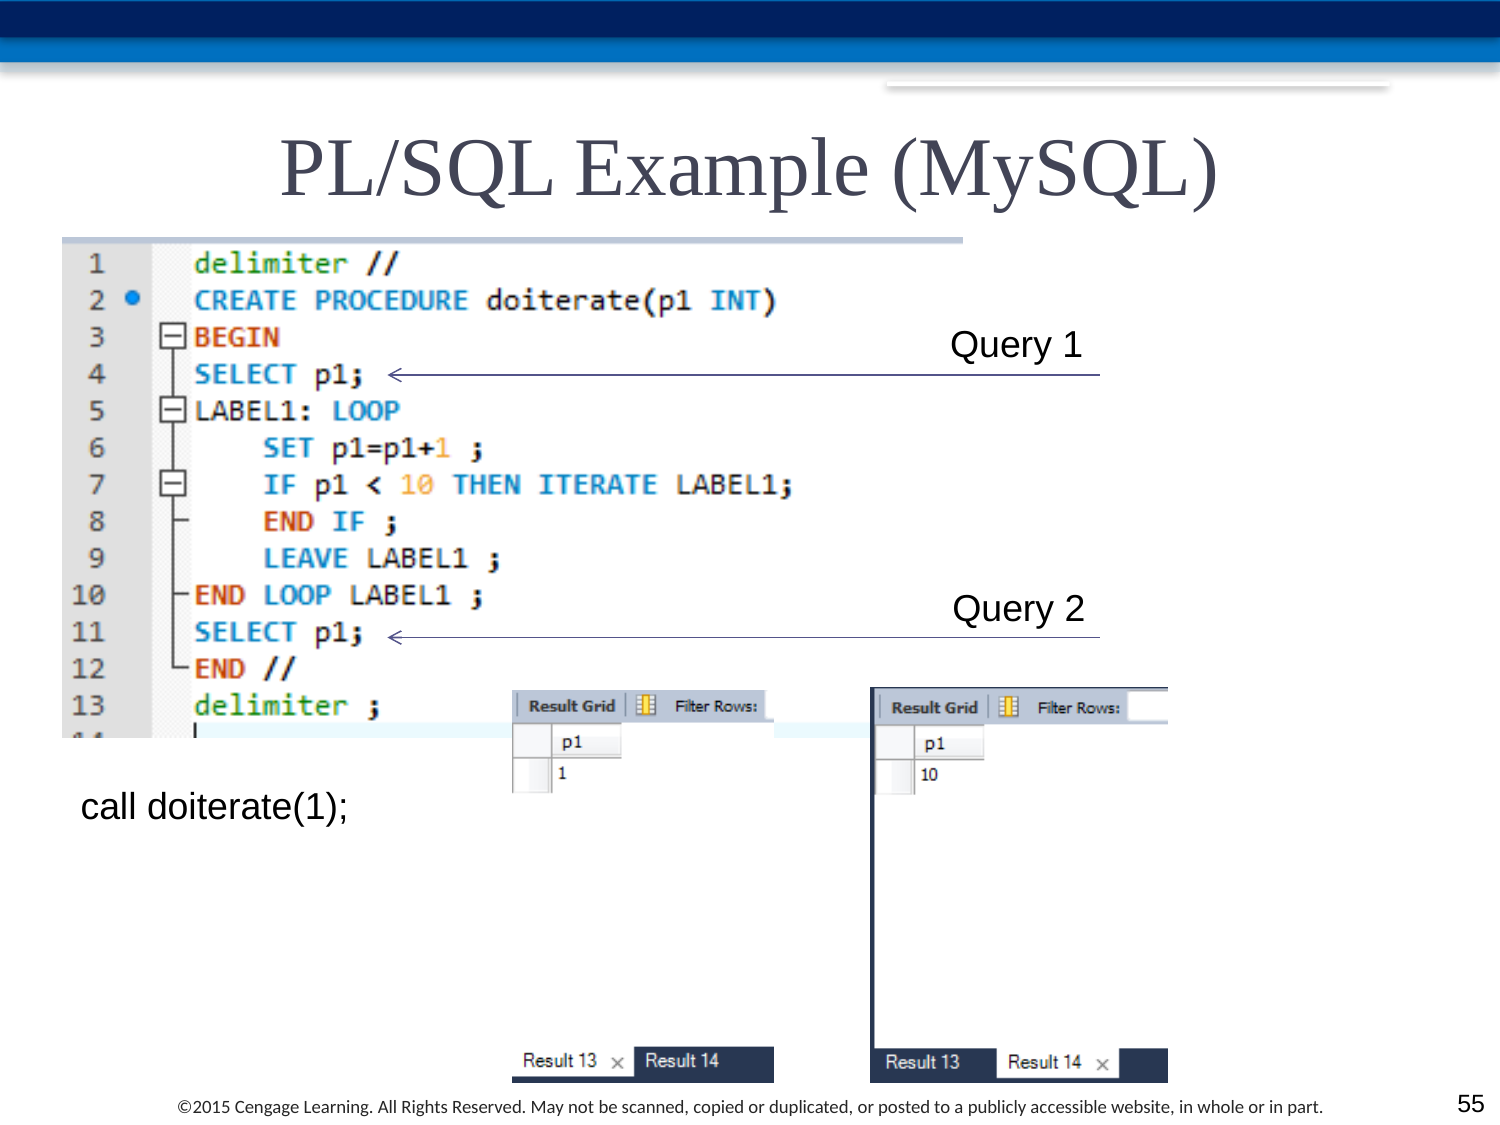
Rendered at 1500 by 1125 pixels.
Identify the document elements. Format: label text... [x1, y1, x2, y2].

picture [512, 690, 774, 1084]
title PL/SQL Example (MySQL) [75, 75, 1425, 250]
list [62, 237, 963, 738]
picture [870, 687, 1168, 1083]
text_box Query 2 [968, 576, 1101, 637]
slide_number 55 [1425, 1074, 1500, 1125]
text_box Query 1 [968, 312, 1098, 373]
text_box call doiterate(1); [65, 774, 364, 835]
